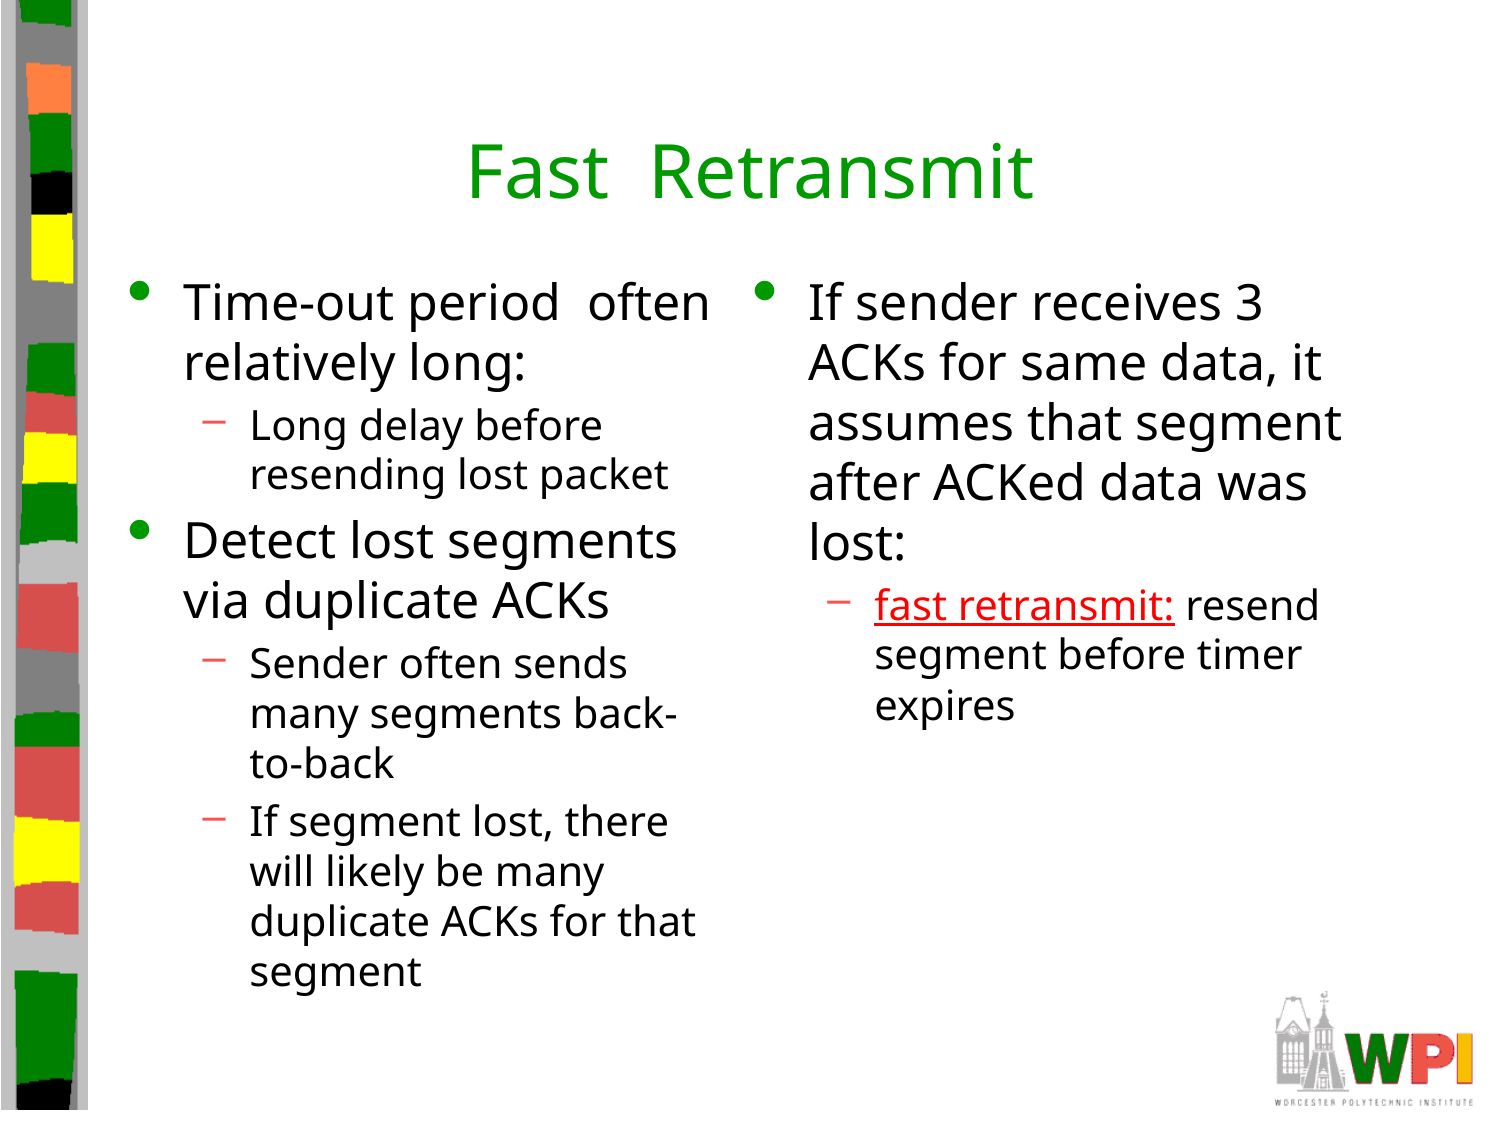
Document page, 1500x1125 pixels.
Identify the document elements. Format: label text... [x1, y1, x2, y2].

picture [1275, 991, 1475, 1107]
list Time-out period often relatively long: Long delay before resending lost packet Detect lost segments via duplicate ACKs Sender often sends many segments back-to-back If segment lost, there will likely be many duplicate ACKs for that segment [112, 262, 737, 963]
list If sender receives 3 ACKs for same data, it assumes that segment after ACKed data was lost: fast retransmit: resend segment before timer expires [737, 262, 1388, 1026]
title Fast Retransmit [112, 74, 1388, 262]
picture [0, 0, 88, 1110]
